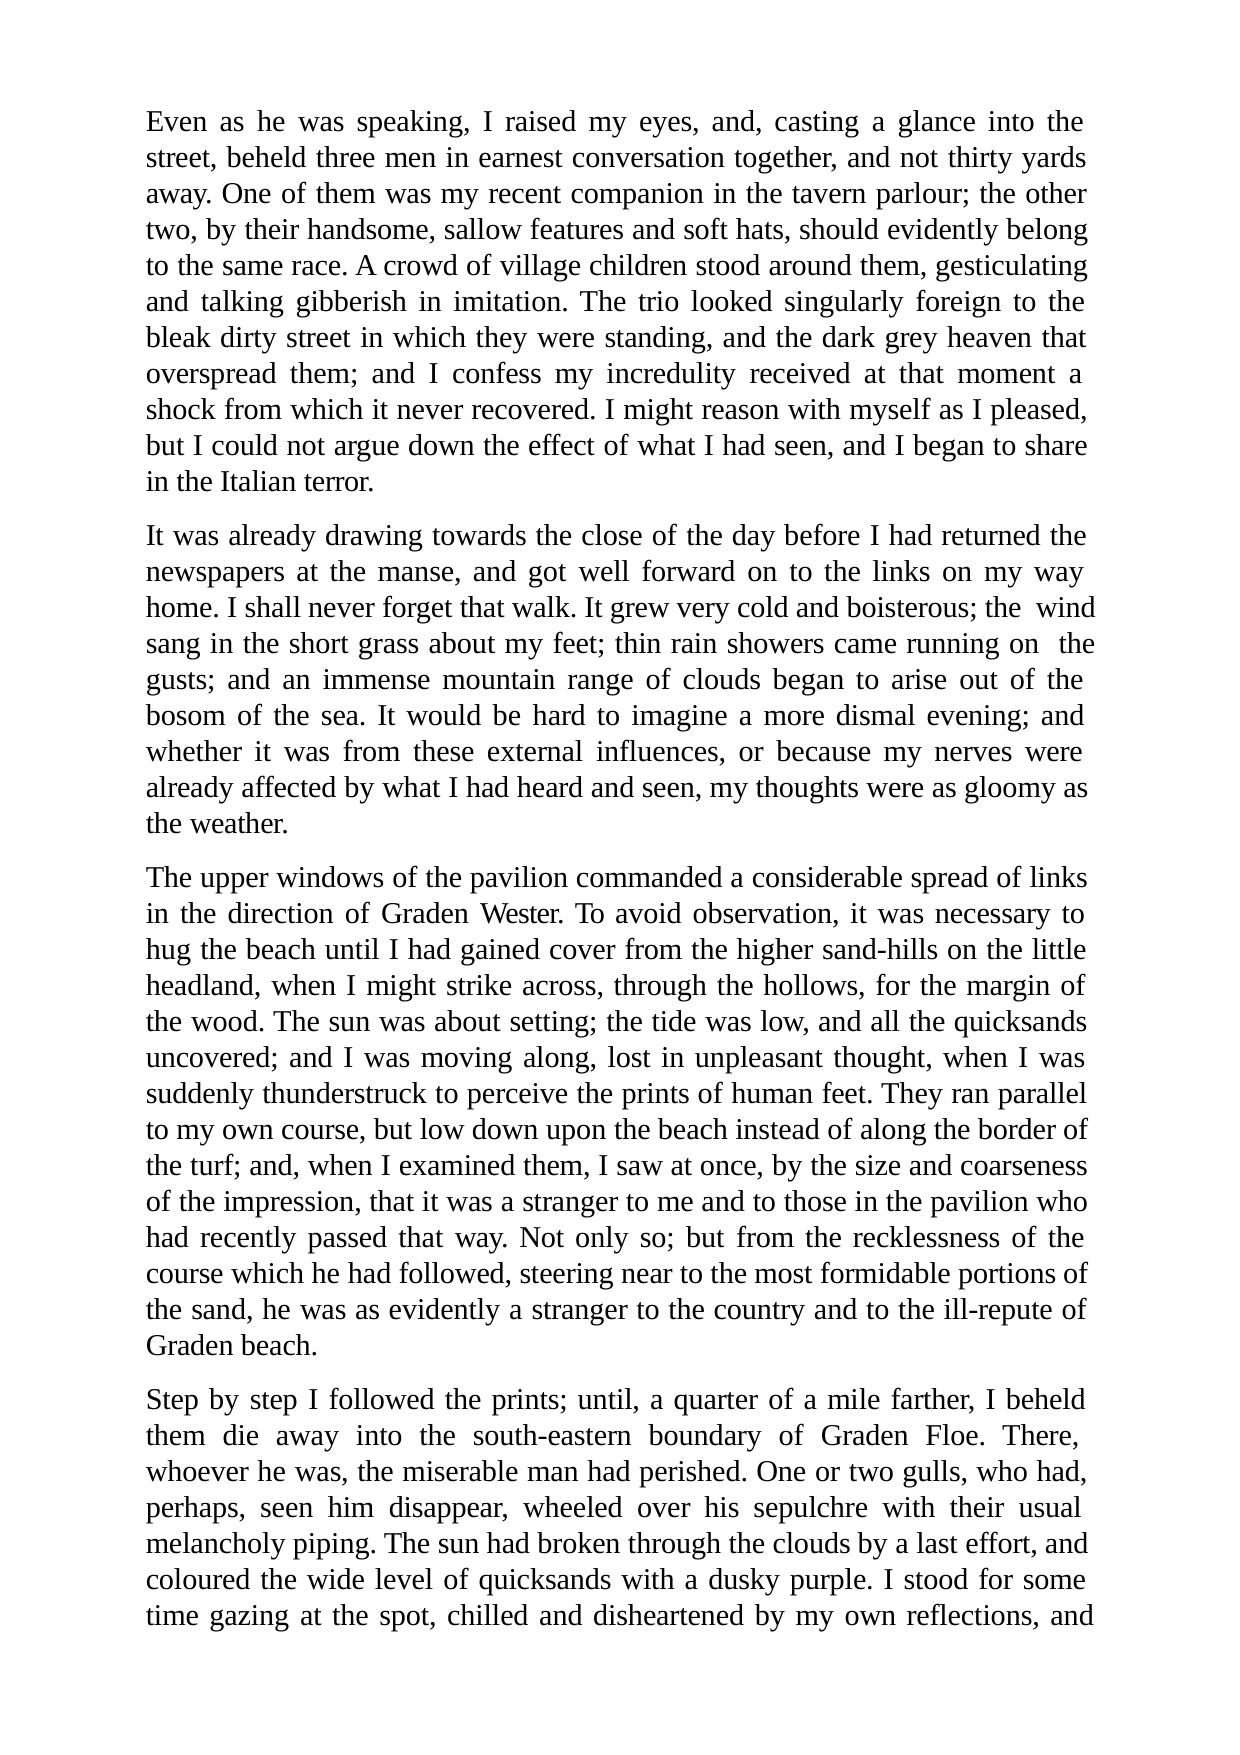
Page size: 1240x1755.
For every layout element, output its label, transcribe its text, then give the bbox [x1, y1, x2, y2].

text_box Even as he was speaking, I raised my eyes, and, casting a glance into the street, beheld three men in earnest conversation together, and not thirty yards away. One of them was my recent companion in the tavern parlour; the other two, by their handsome, sallow features and soft hats, should evidently belong to the same race. A crowd of village children stood around them, gesticulating and talking gibberish in imitation. The trio looked singularly foreign to the bleak dirty street in which they were standing, and the dark grey heaven that overspread them; and I confess my incredulity received at that moment a shock from which it never recovered. I might reason with myself as I pleased, but I could not argue down the effect of what I had seen, and I began to share in the Italian terror. It was already drawing towards the close of the day before I had returned the newspapers at the manse, and got well forward on to the links on my way home. I shall never forget that walk. It grew very cold and boisterous; the wind sang in the short grass about my feet; thin rain showers came running on the gusts; and an immense mountain range of clouds began to arise out of the bosom of the sea. It would be hard to imagine a more dismal evening; and whether it was from these external influences, or because my nerves were already affected by what I had heard and seen, my thoughts were as gloomy as the weather. The upper windows of the pavilion commanded a considerable spread of links in the direction of Graden Wester. To avoid observation, it was necessary to hug the beach until I had gained cover from the higher sand-hills on the little headland, when I might strike across, through the hollows, for the margin of the wood. The sun was about setting; the tide was low, and all the quicksands uncovered; and I was moving along, lost in unpleasant thought, when I was suddenly thunderstruck to perceive the prints of human feet. They ran parallel to my own course, but low down upon the beach instead of along the border of the turf; and, when I examined them, I saw at once, by the size and coarseness of the impression, that it was a stranger to me and to those in the pavilion who had recently passed that way. Not only so; but from the recklessness of the course which he had followed, steering near to the most formidable portions of the sand, he was as evidently a stranger to the country and to the ill-repute of Graden beach. Step by step I followed the prints; until, a quarter of a mile farther, I beheld them die away into the south-eastern boundary of Graden Floe. There, whoever he was, the miserable man had perished. One or two gulls, who had, perhaps, seen him disappear, wheeled over his sepulchre with their usual melancholy piping. The sun had broken through the clouds by a last effort, and coloured the wide level of quicksands with a dusky purple. I stood for some time gazing at the spot, chilled and disheartened by my own reflections, and [143, 98, 1097, 1632]
